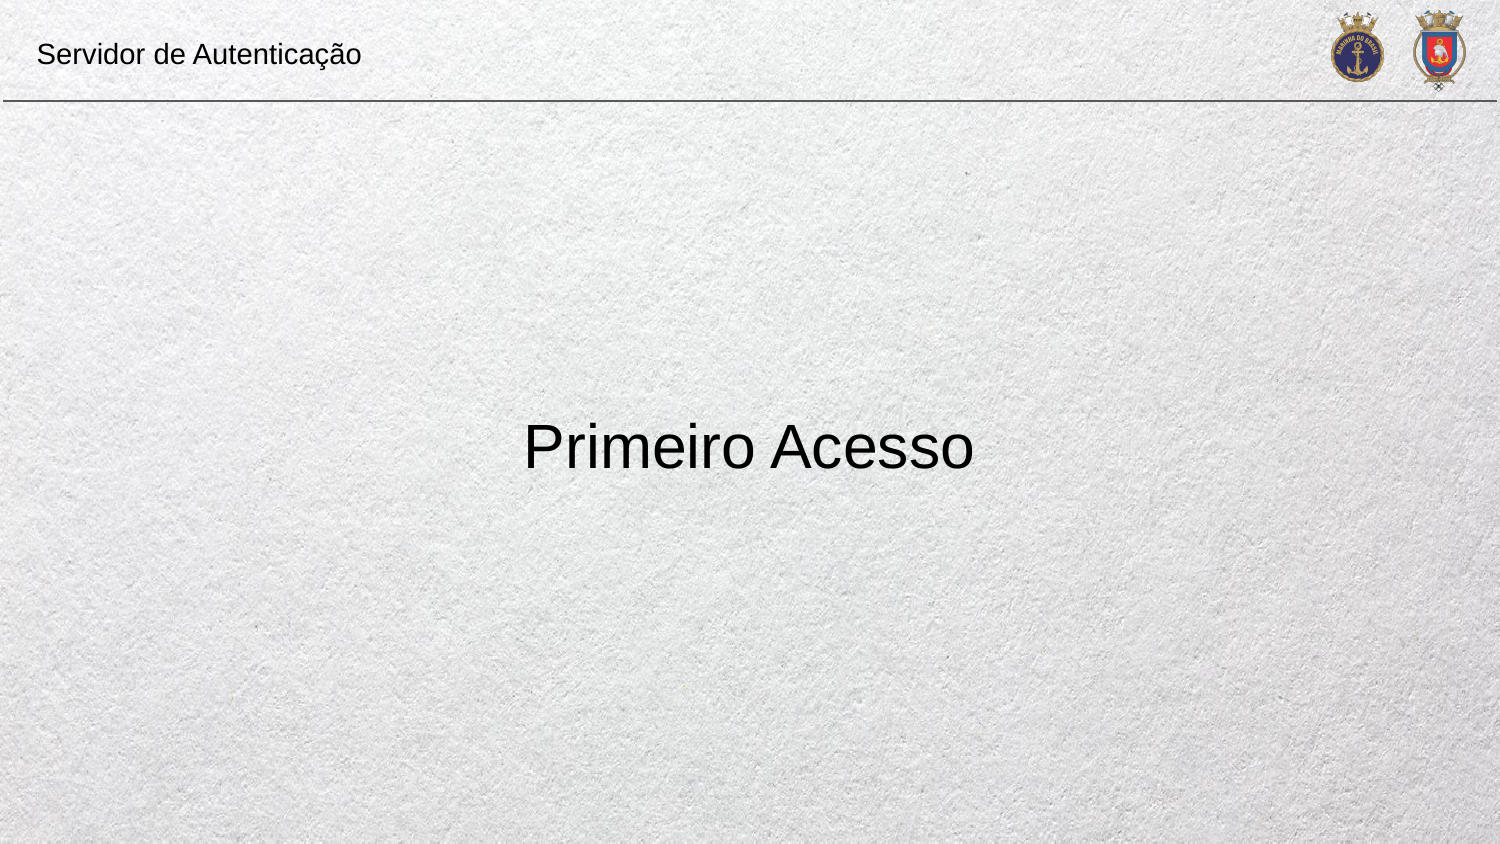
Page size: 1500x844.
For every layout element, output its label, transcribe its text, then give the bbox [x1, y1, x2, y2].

text_box Primeiro Acesso [333, 391, 1167, 453]
picture [0, 0, 1500, 844]
text_box Servidor de Autenticação [21, 20, 856, 82]
